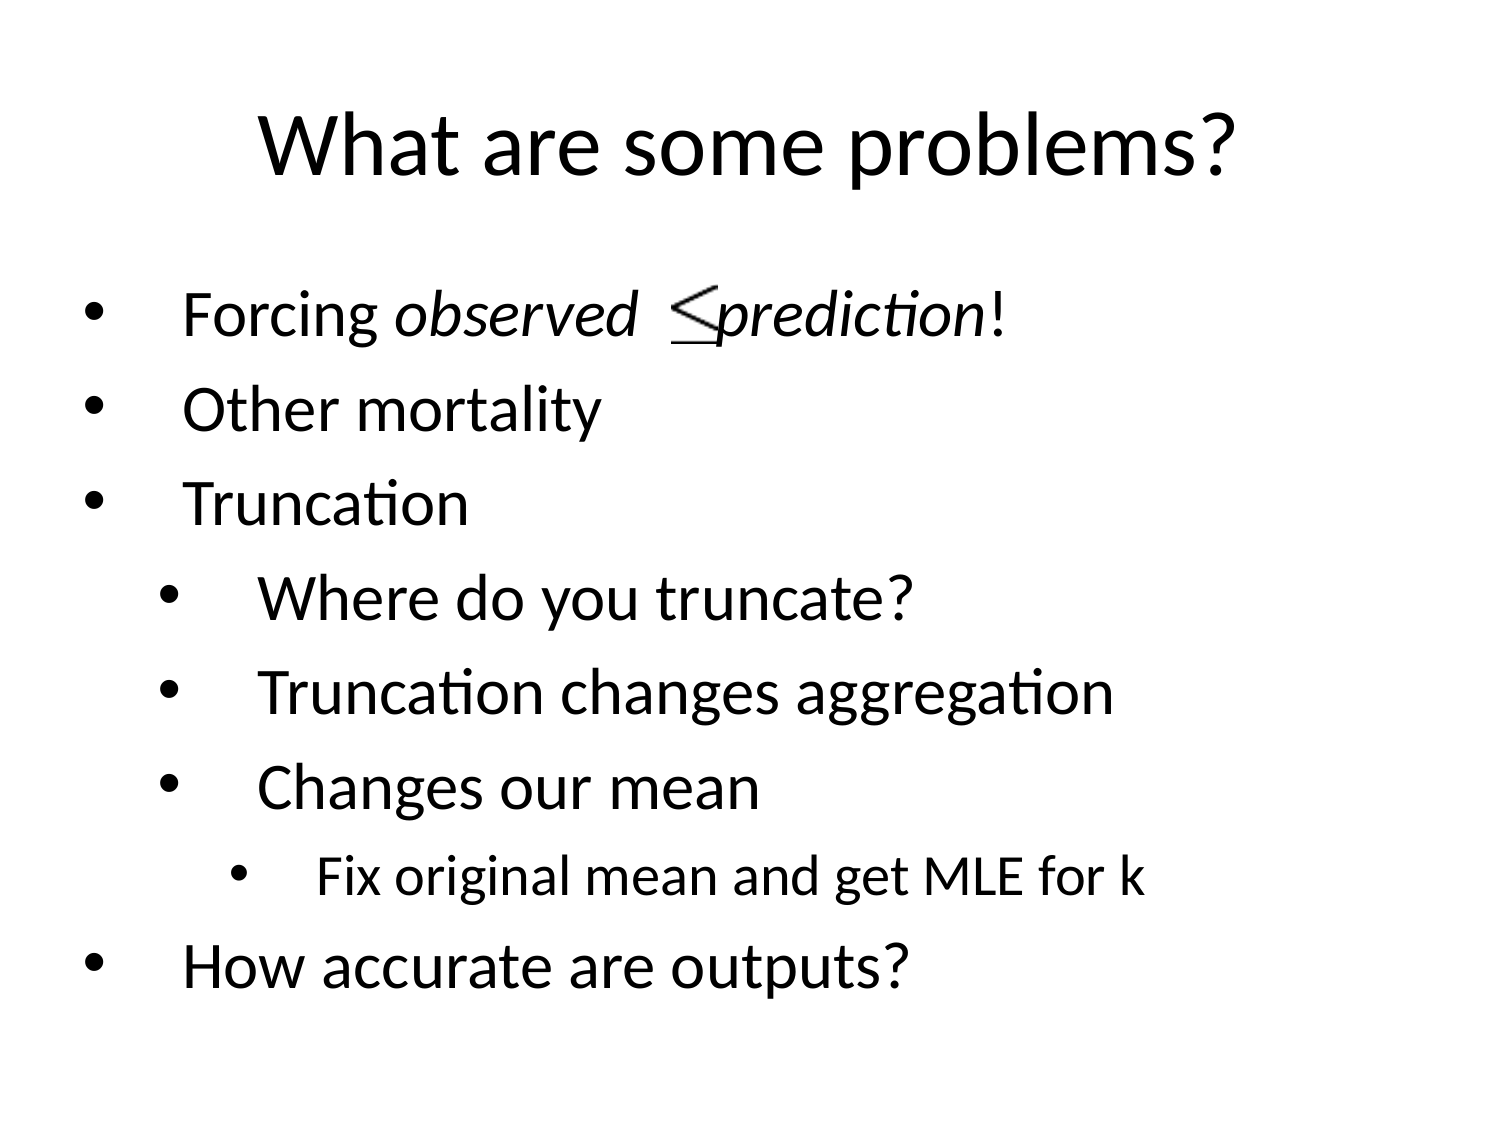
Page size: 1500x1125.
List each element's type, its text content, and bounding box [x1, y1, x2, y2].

list Forcing observed prediction! Other mortality Truncation Where do you truncate? Truncation changes aggregation Changes our mean Fix original mean and get MLE for k How accurate are outputs? [74, 261, 1426, 1125]
picture [671, 284, 718, 344]
title What are some problems? [74, 14, 1426, 261]
